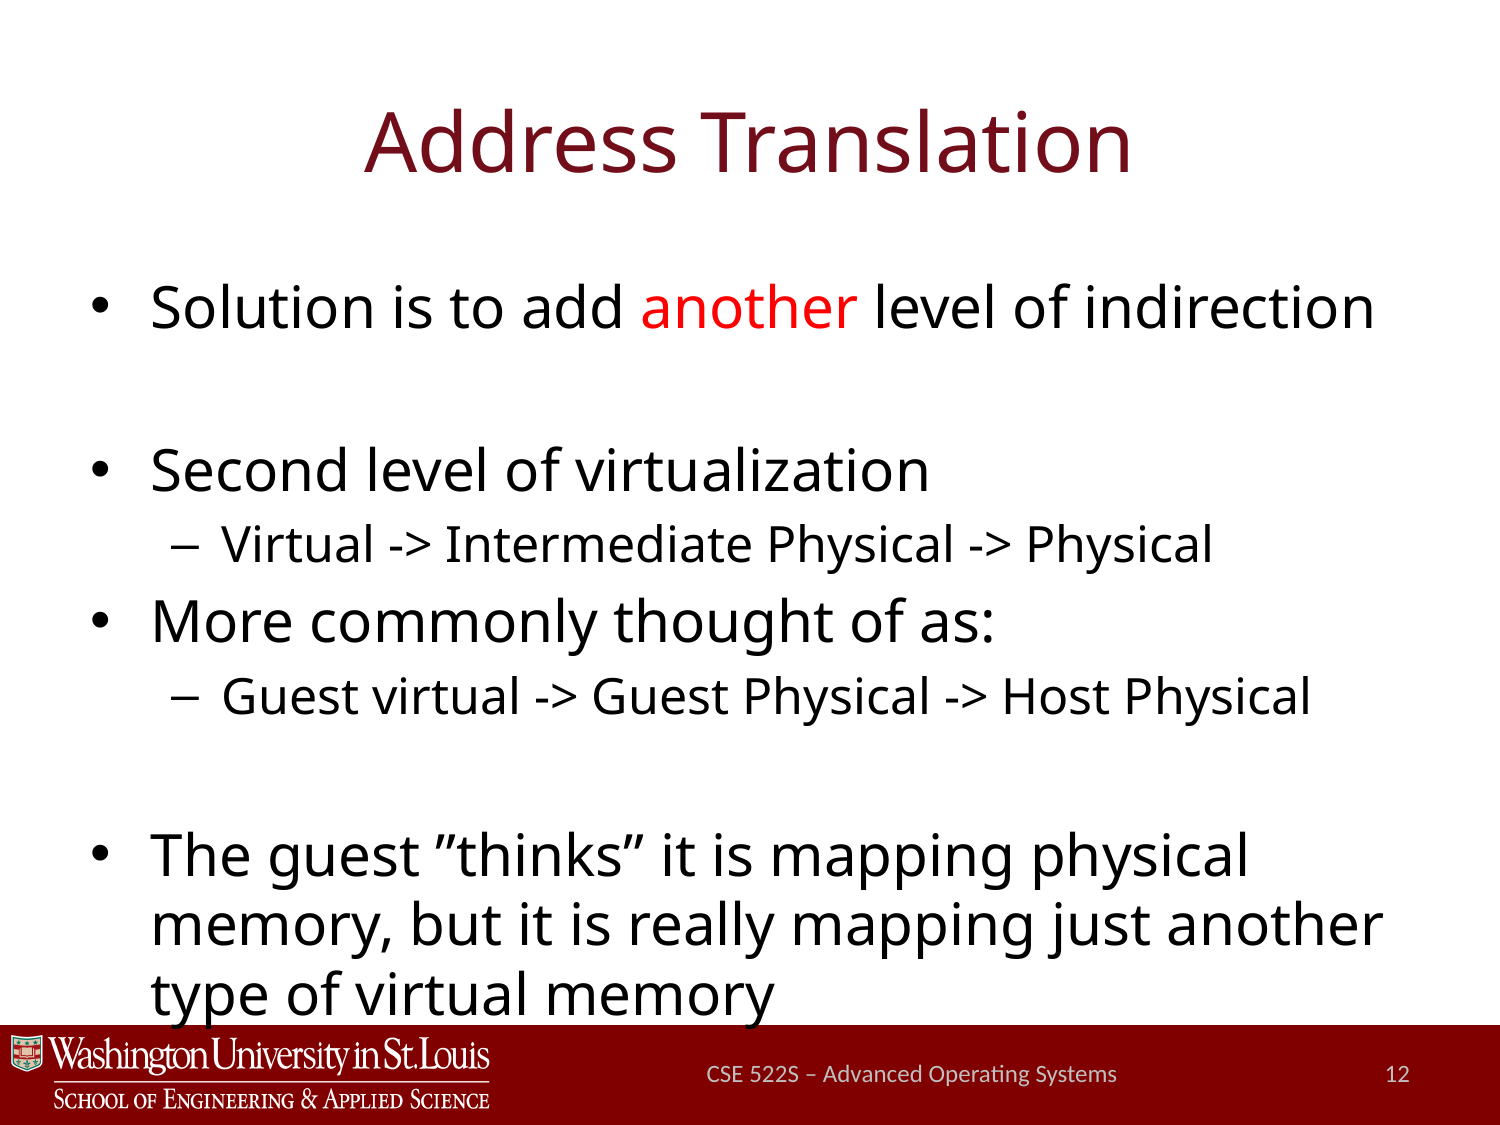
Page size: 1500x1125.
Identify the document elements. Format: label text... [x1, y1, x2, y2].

list Solution is to add another level of indirection Second level of virtualization Virtual -> Intermediate Physical -> Physical More commonly thought of as: Guest virtual -> Guest Physical -> Host Physical The guest ”thinks” it is mapping physical memory, but it is really mapping just another type of virtual memory [75, 262, 1425, 1043]
title Address Translation [75, 45, 1425, 233]
picture [0, 1005, 513, 1125]
slide_number 12 [1074, 1042, 1425, 1103]
footer CSE 522S – Advanced Operating Systems [675, 1042, 1074, 1103]
